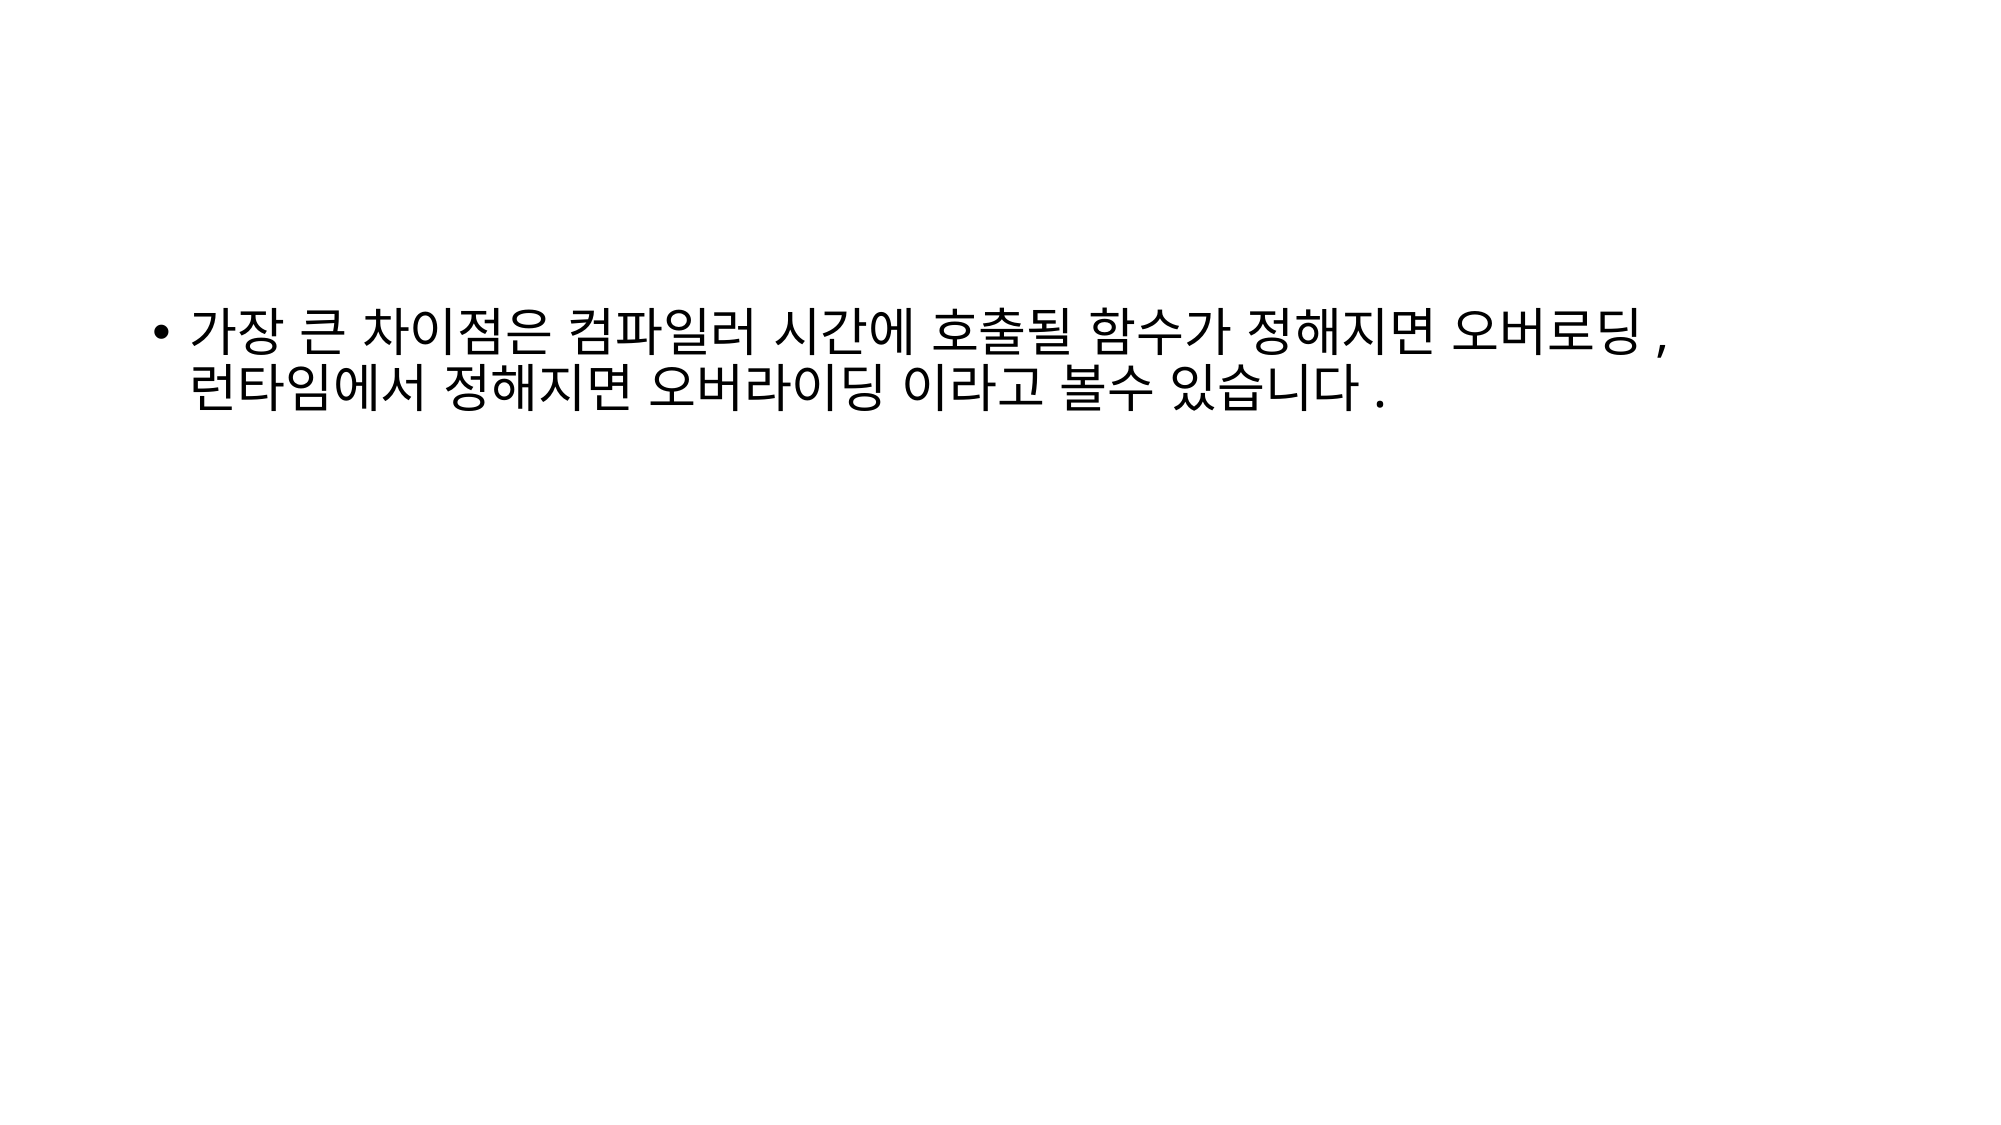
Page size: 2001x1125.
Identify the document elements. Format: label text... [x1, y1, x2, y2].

list 가장 큰 차이점은 컴파일러 시간에 호출될 함수가 정해지면 오버로딩, 런타임에서 정해지면 오버라이딩 이라고 볼수 있습니다. [137, 299, 1863, 1014]
